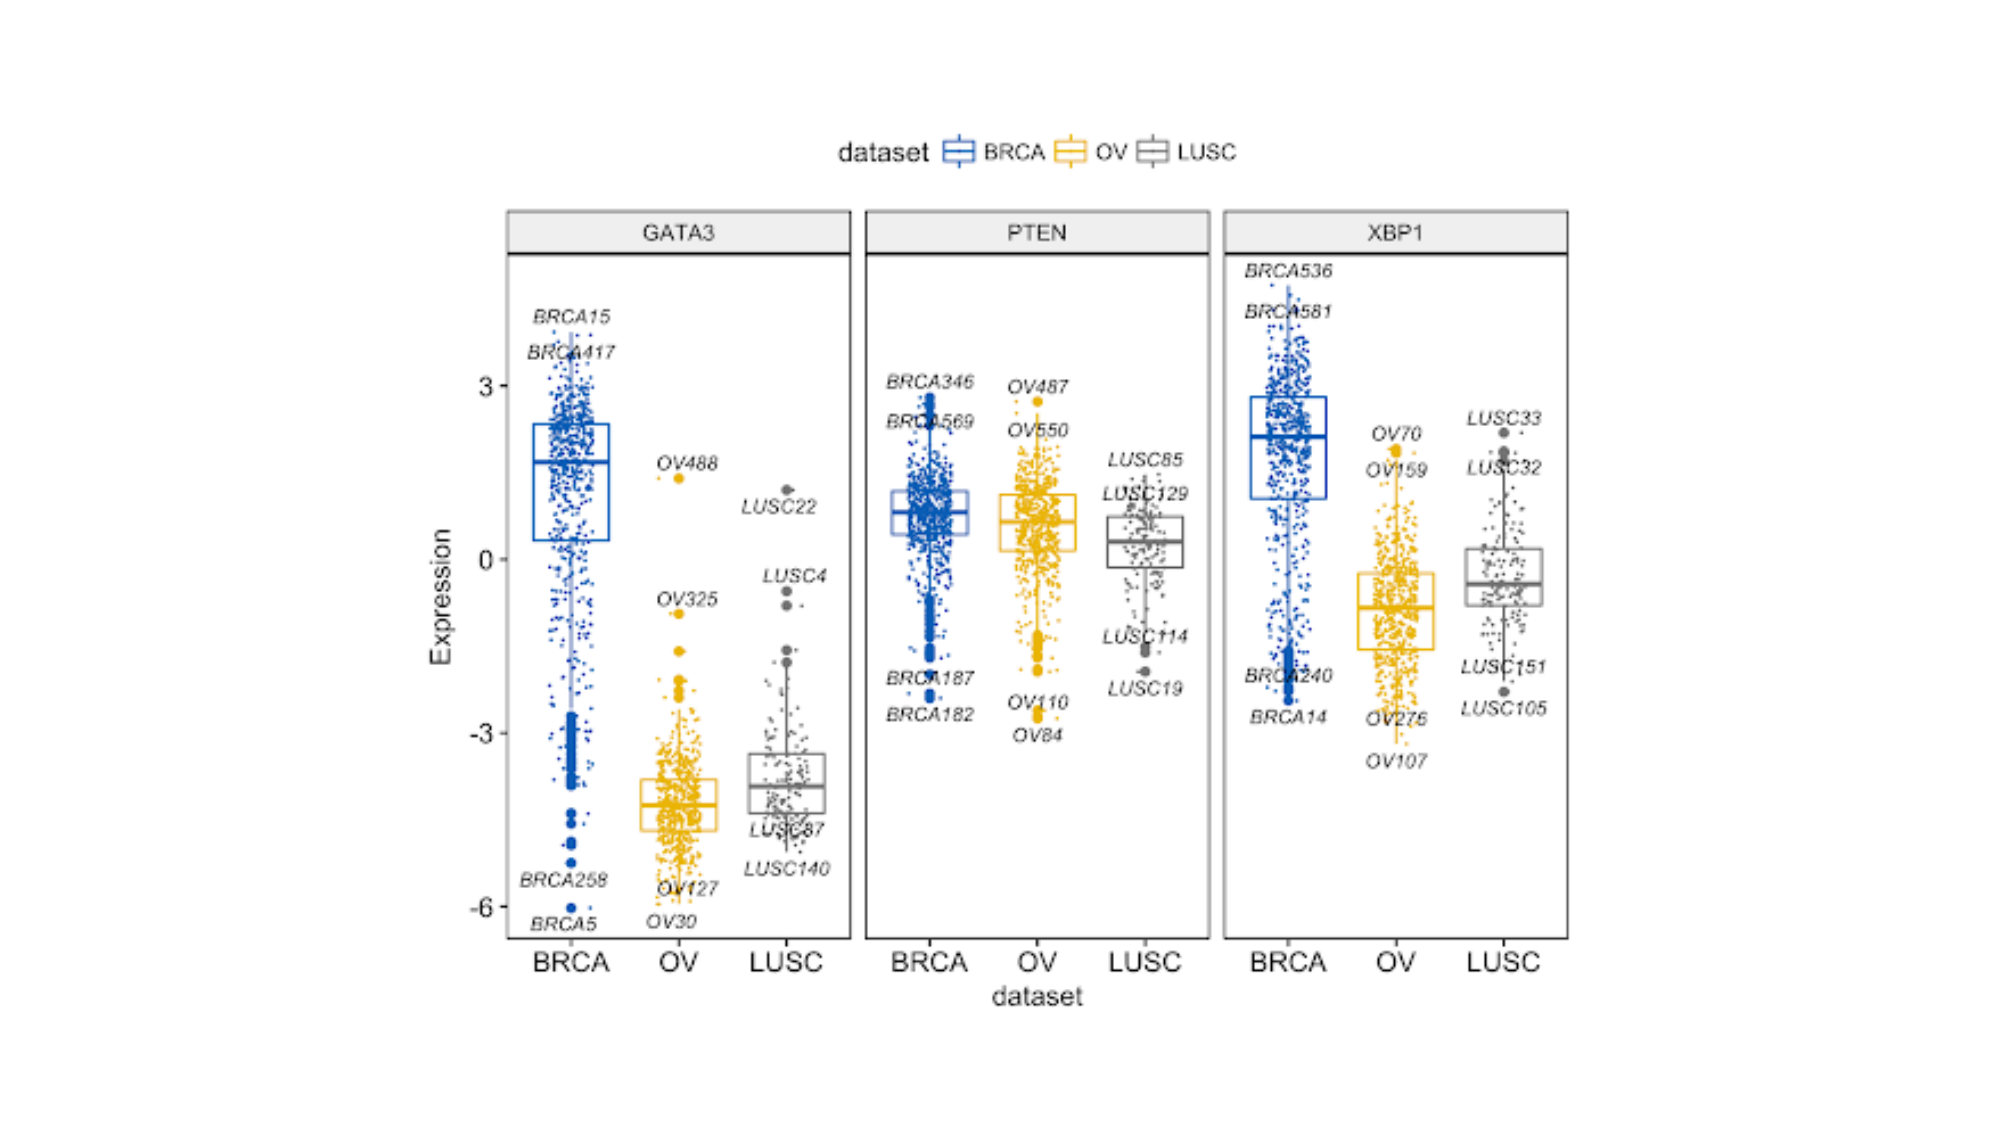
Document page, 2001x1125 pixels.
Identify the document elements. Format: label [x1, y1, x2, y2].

picture [417, 104, 1583, 1020]
